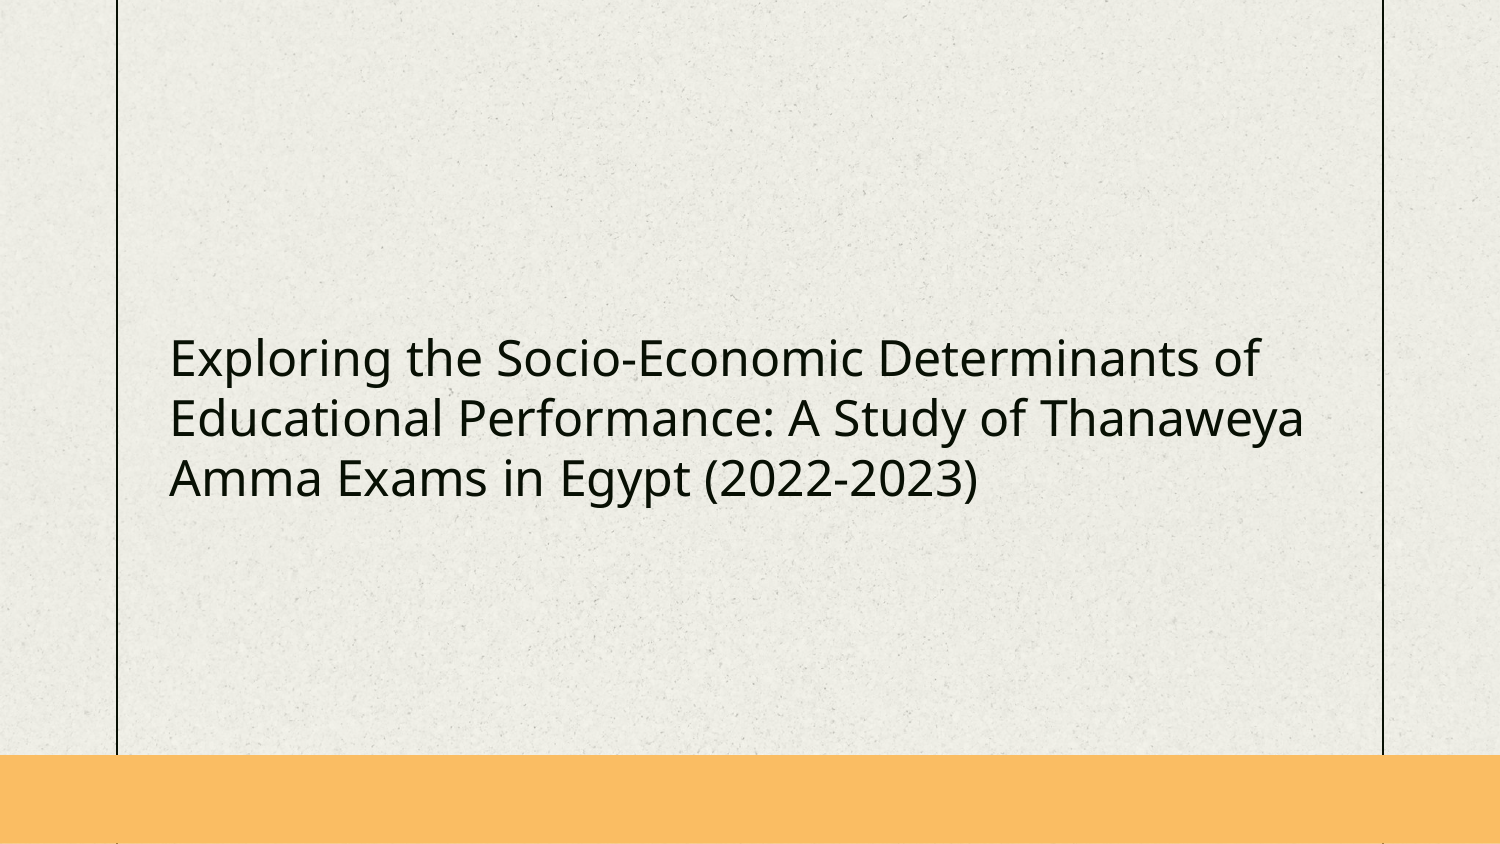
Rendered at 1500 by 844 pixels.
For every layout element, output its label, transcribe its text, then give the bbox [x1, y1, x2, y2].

title Exploring the Socio-Economic Determinants of Educational Performance: A Study of Thanaweya Amma Exams in Egypt (2022-2023) [154, 311, 1346, 533]
